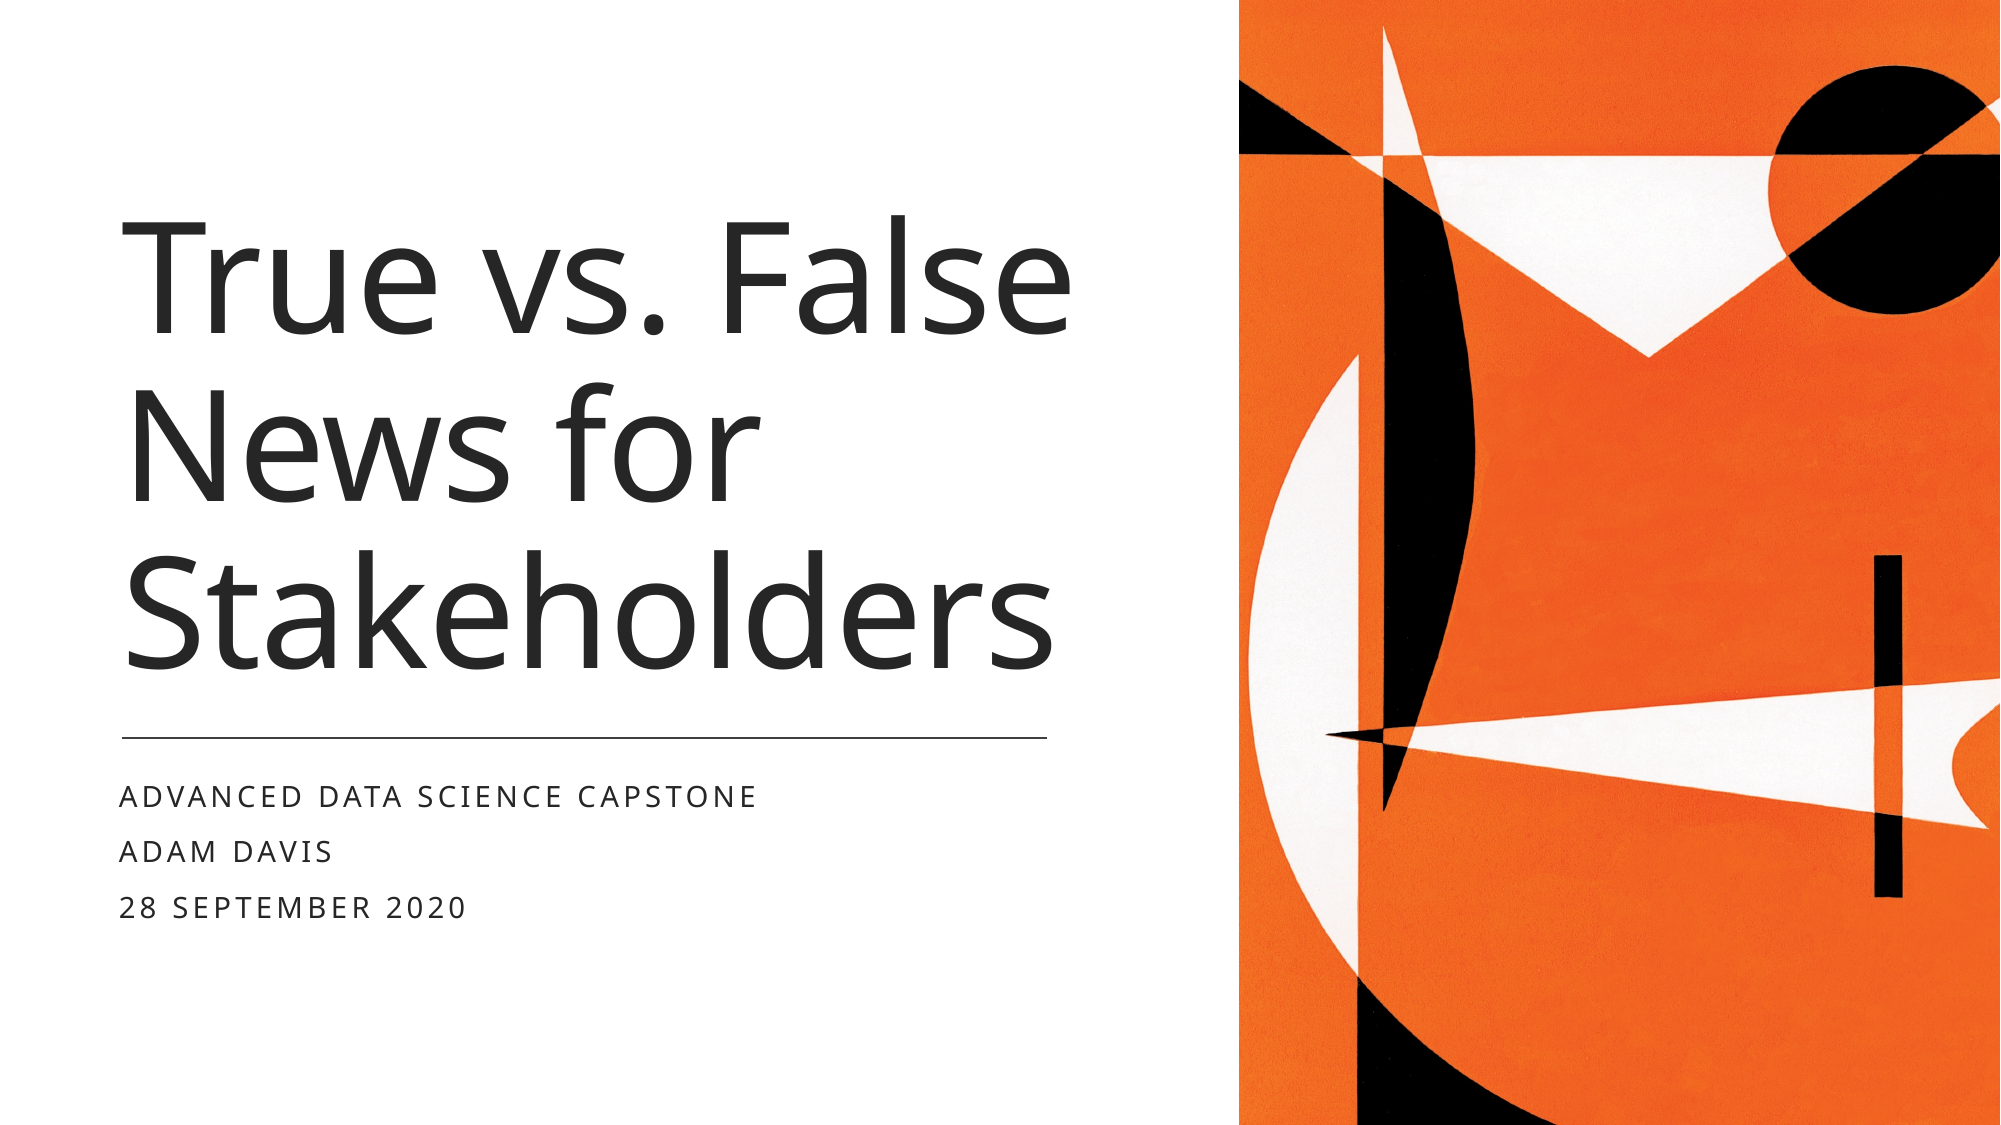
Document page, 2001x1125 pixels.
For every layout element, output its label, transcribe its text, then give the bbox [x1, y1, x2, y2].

title True vs. False News for Stakeholders [106, 104, 1133, 710]
picture [1239, 0, 2000, 1125]
text_box [0, 0, 1237, 1125]
subtitle Advanced Data Science Capstone Adam Davis 28 September 2020 [103, 766, 1133, 935]
